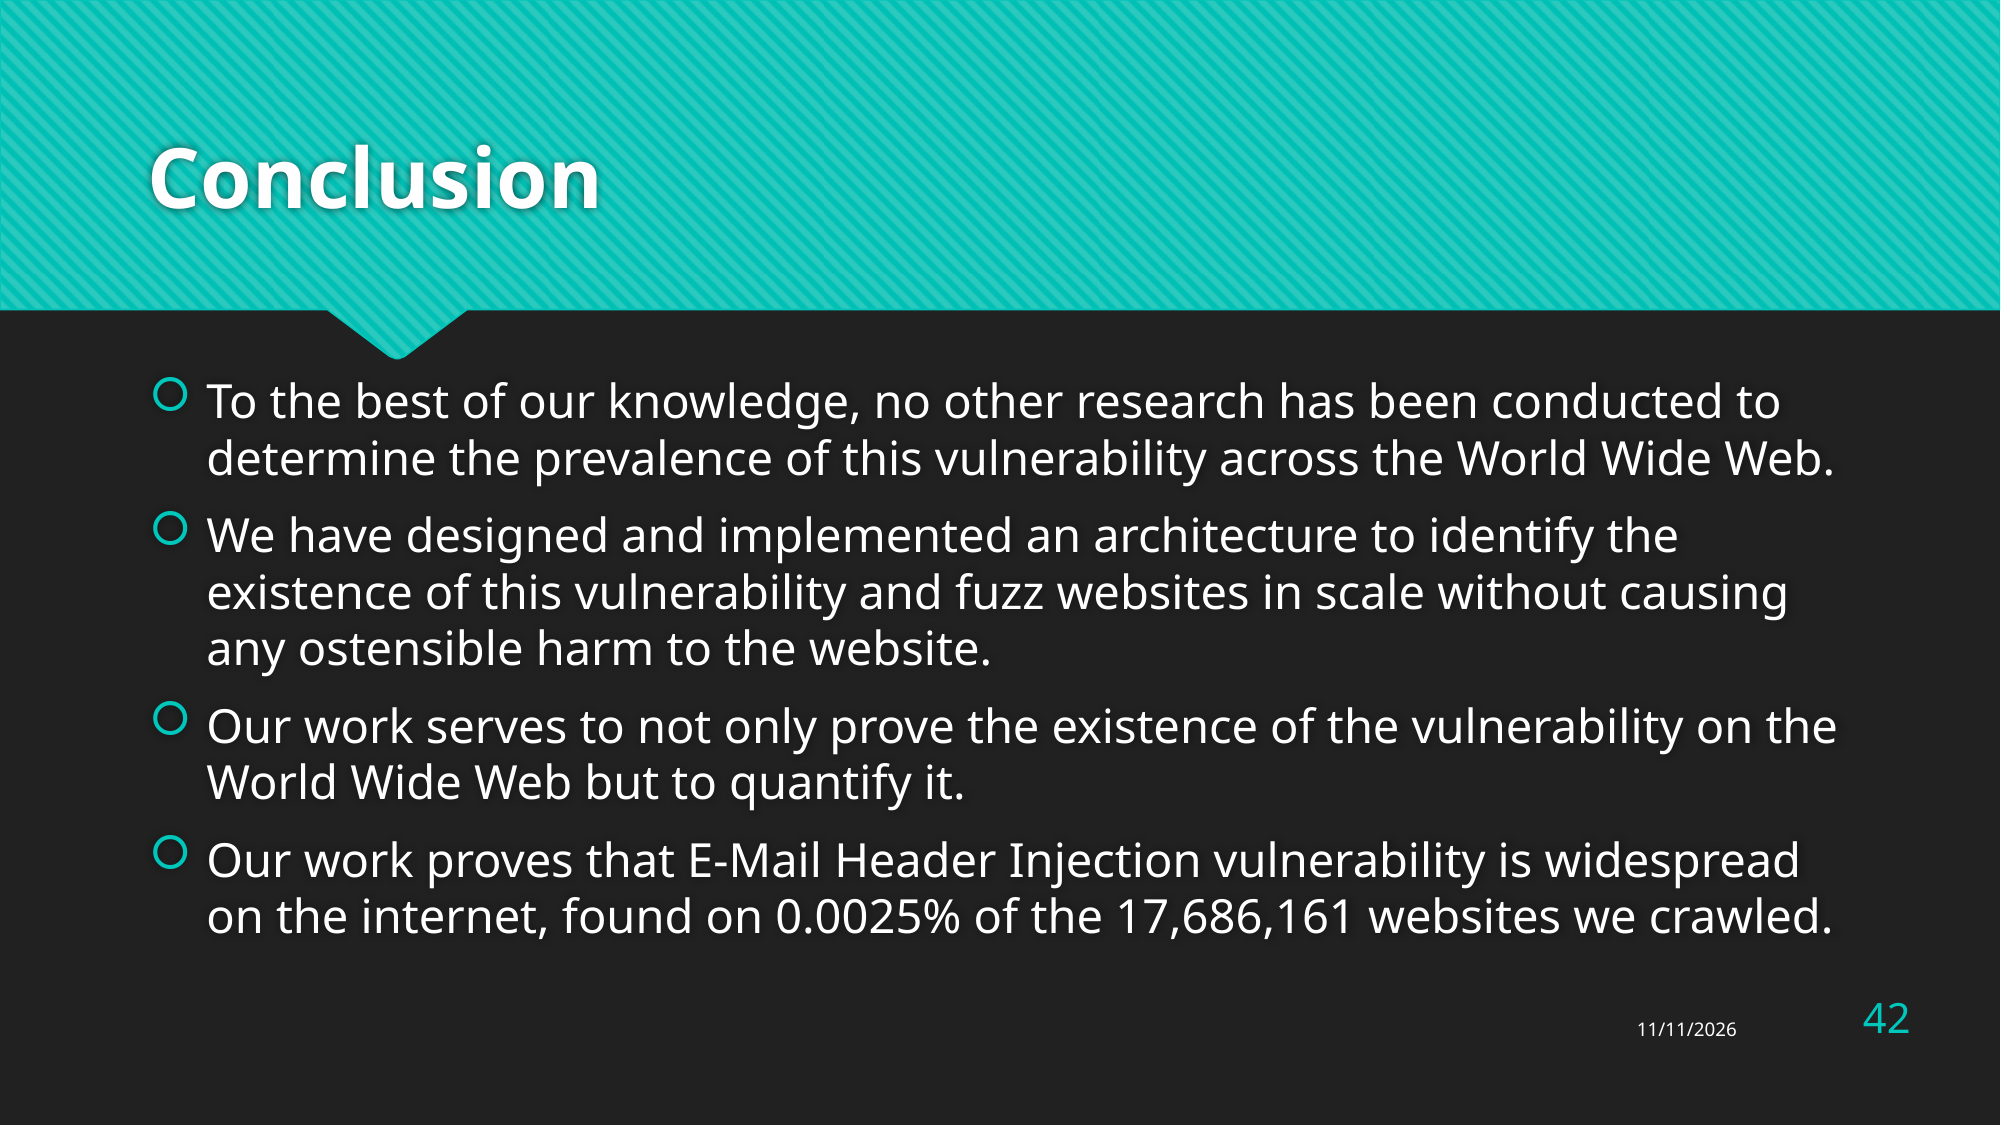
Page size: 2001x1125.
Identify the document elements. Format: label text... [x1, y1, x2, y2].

slide_number 42 [1751, 970, 1926, 1051]
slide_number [1531, 991, 1752, 1051]
title Conclusion [132, 73, 1868, 233]
list To the best of our knowledge, no other research has been conducted to determine the prevalence of this vulnerability across the World Wide Web. We have designed and implemented an architecture to identify the existence of this vulnerability and fuzz websites in scale without causing any ostensible harm to the website. Our work serves to not only prove the existence of the vulnerability on the World Wide Web but to quantify it. Our work proves that E-Mail Header Injection vulnerability is widespread on the internet, found on 0.0025% of the 17,686,161 websites we crawled. [134, 364, 1866, 962]
